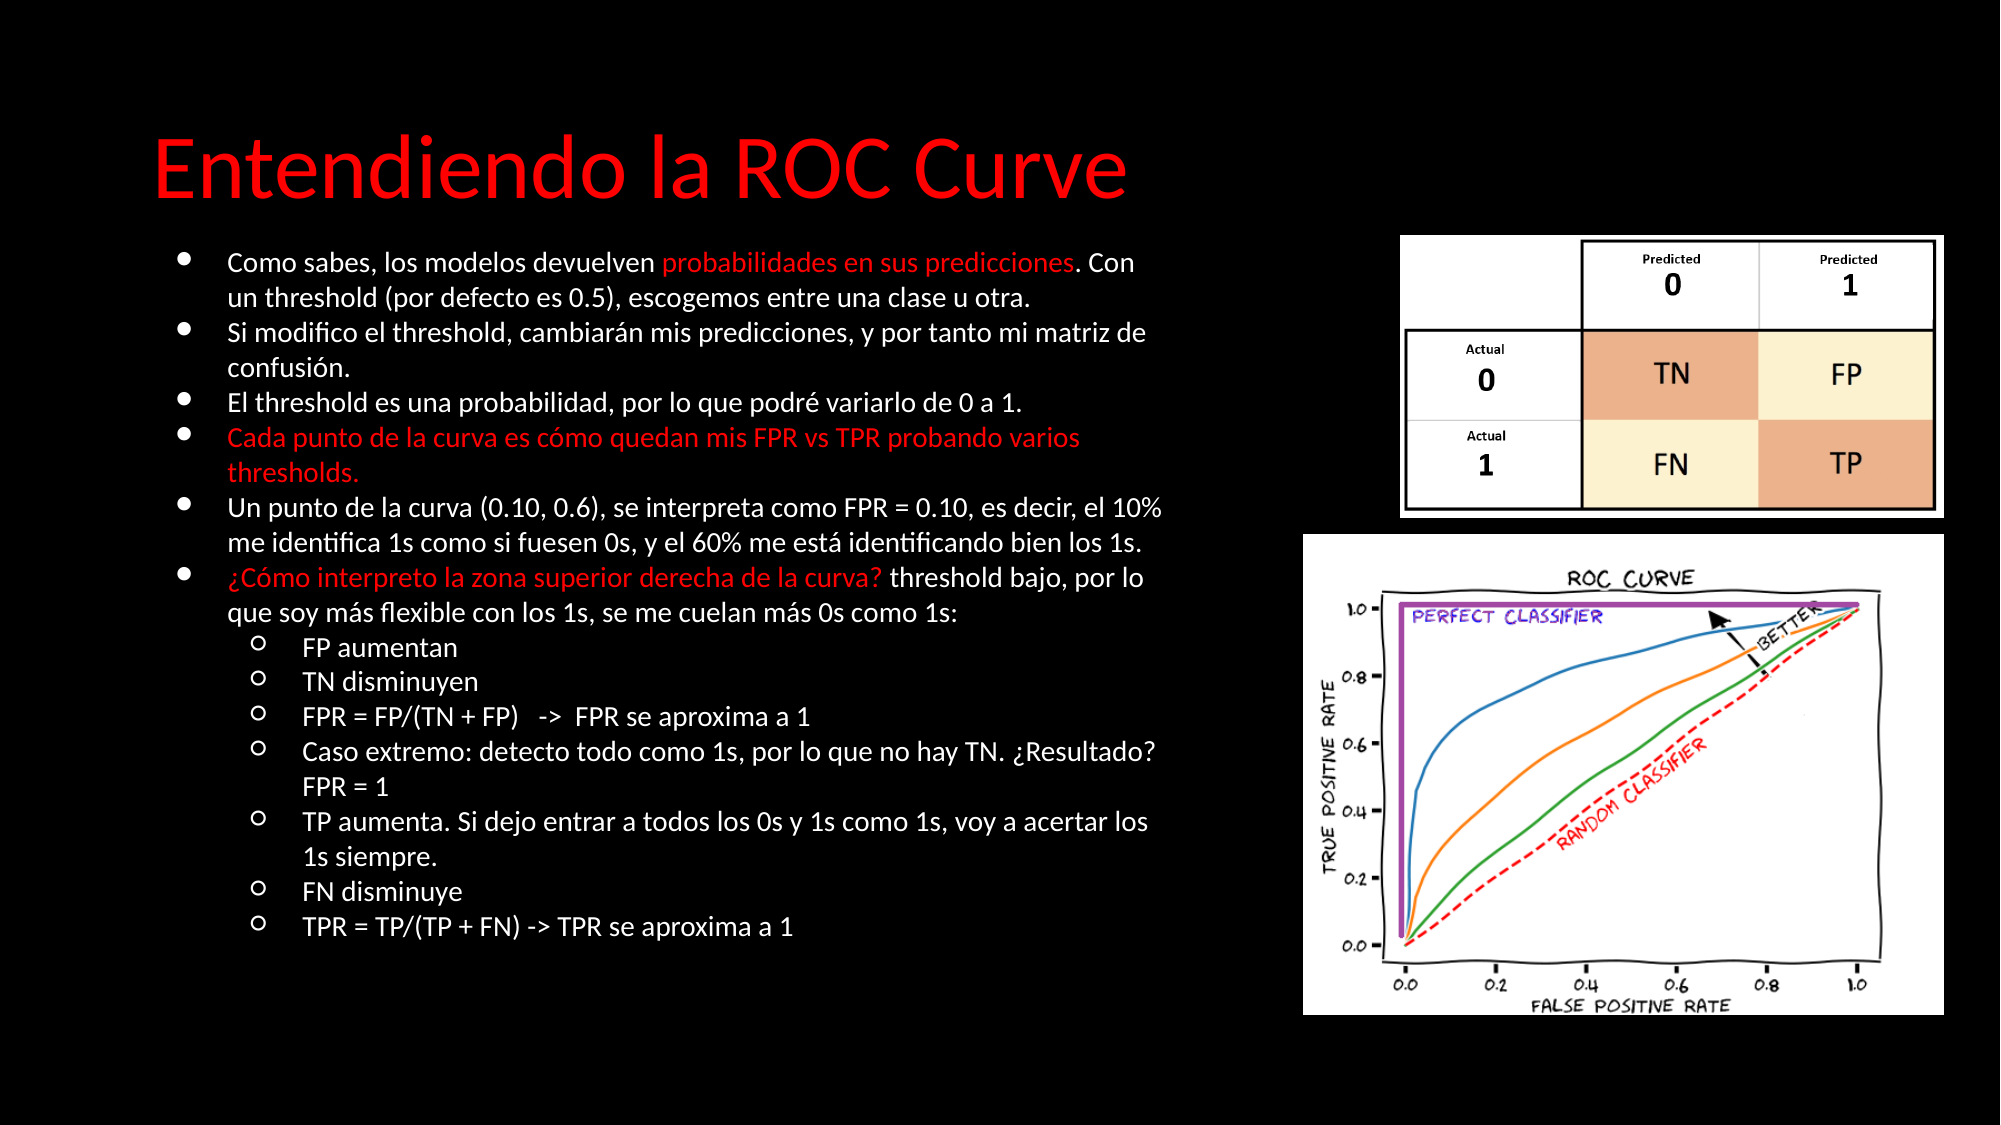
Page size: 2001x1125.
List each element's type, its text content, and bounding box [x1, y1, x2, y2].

picture [1303, 533, 1945, 1015]
text_box Como sabes, los modelos devuelven probabilidades en sus predicciones. Con un threshold (por defecto es 0.5), escogemos entre una clase u otra. Si modifico el threshold, cambiarán mis predicciones, y por tanto mi matriz de confusión. El threshold es una probabilidad, por lo que podré variarlo de 0 a 1. Cada punto de la curva es cómo quedan mis FPR vs TPR probando varios thresholds. Un punto de la curva (0.10, 0.6), se interpreta como FPR = 0.10, es decir, el 10% me identifica 1s como si fuesen 0s, y el 60% me está identificando bien los 1s. ¿Cómo interpreto la zona superior derecha de la curva? threshold bajo, por lo que soy más flexible con los 1s, se me cuelan más 0s como 1s: FP aumentan TN disminuyen FPR = FP/(TN + FP) -> FPR se aproxima a 1 Caso extremo: detecto todo como 1s, por lo que no hay TN. ¿Resultado? FPR = 1 TP aumenta. Si dejo entrar a todos los 0s y 1s como 1s, voy a acertar los 1s siempre. FN disminuye TPR = TP/(TP + FN) -> TPR se aproxima a 1 [137, 278, 1185, 1066]
picture [1400, 235, 1945, 518]
text_box Entendiendo la ROC Curve [137, 59, 1863, 278]
